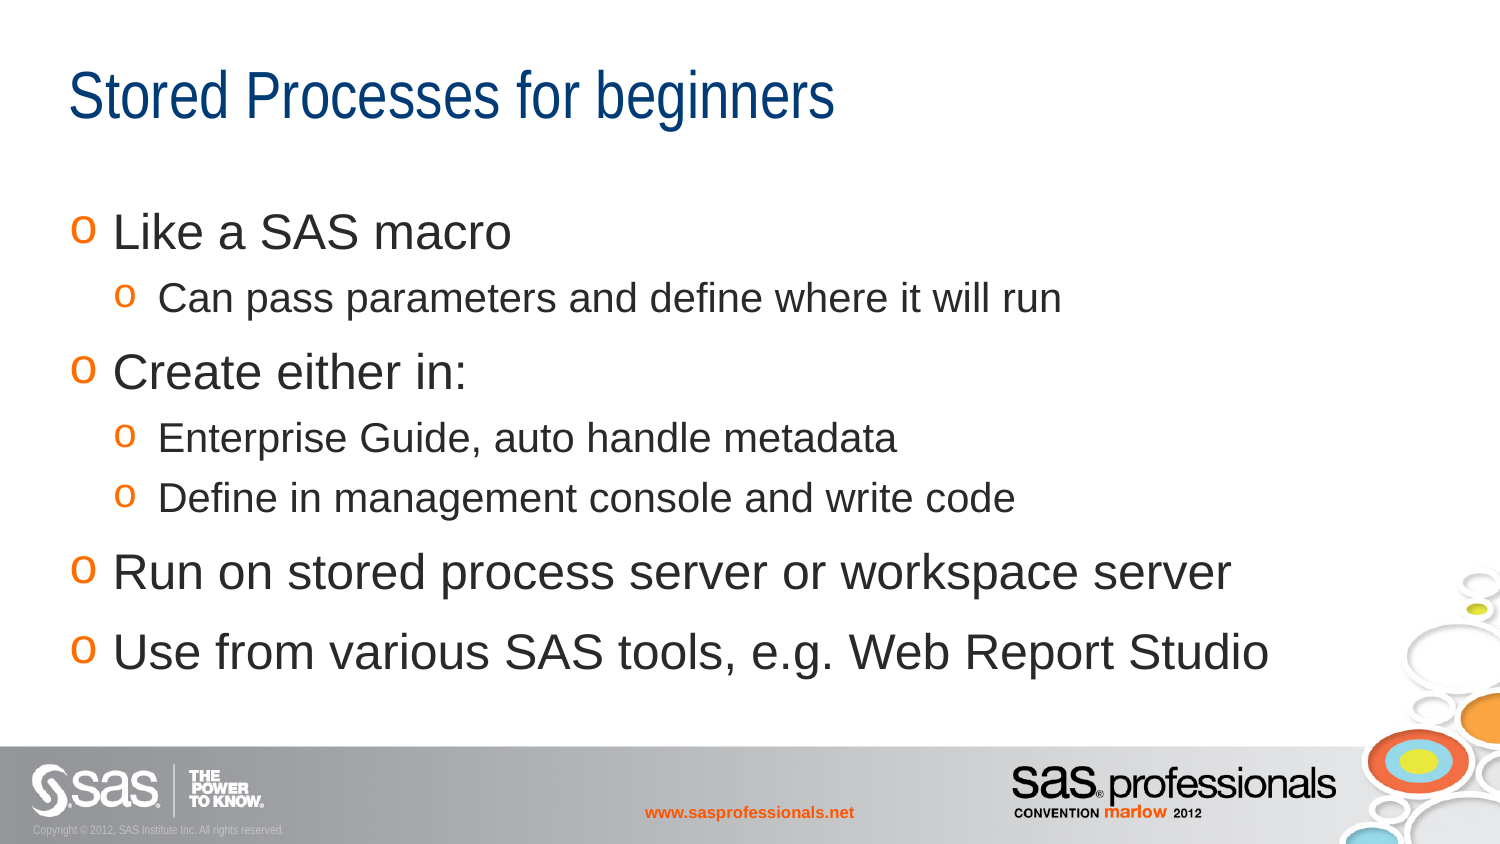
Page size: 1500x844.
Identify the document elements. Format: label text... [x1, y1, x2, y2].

list Like a SAS macro Can pass parameters and define where it will run Create either in: Enterprise Guide, auto handle metadata Define in management console and write code Run on stored process server or workspace server Use from various SAS tools, e.g. Web Report Studio [53, 199, 1452, 719]
picture [0, 0, 1500, 844]
title Stored Processes for beginners [53, 57, 1452, 199]
